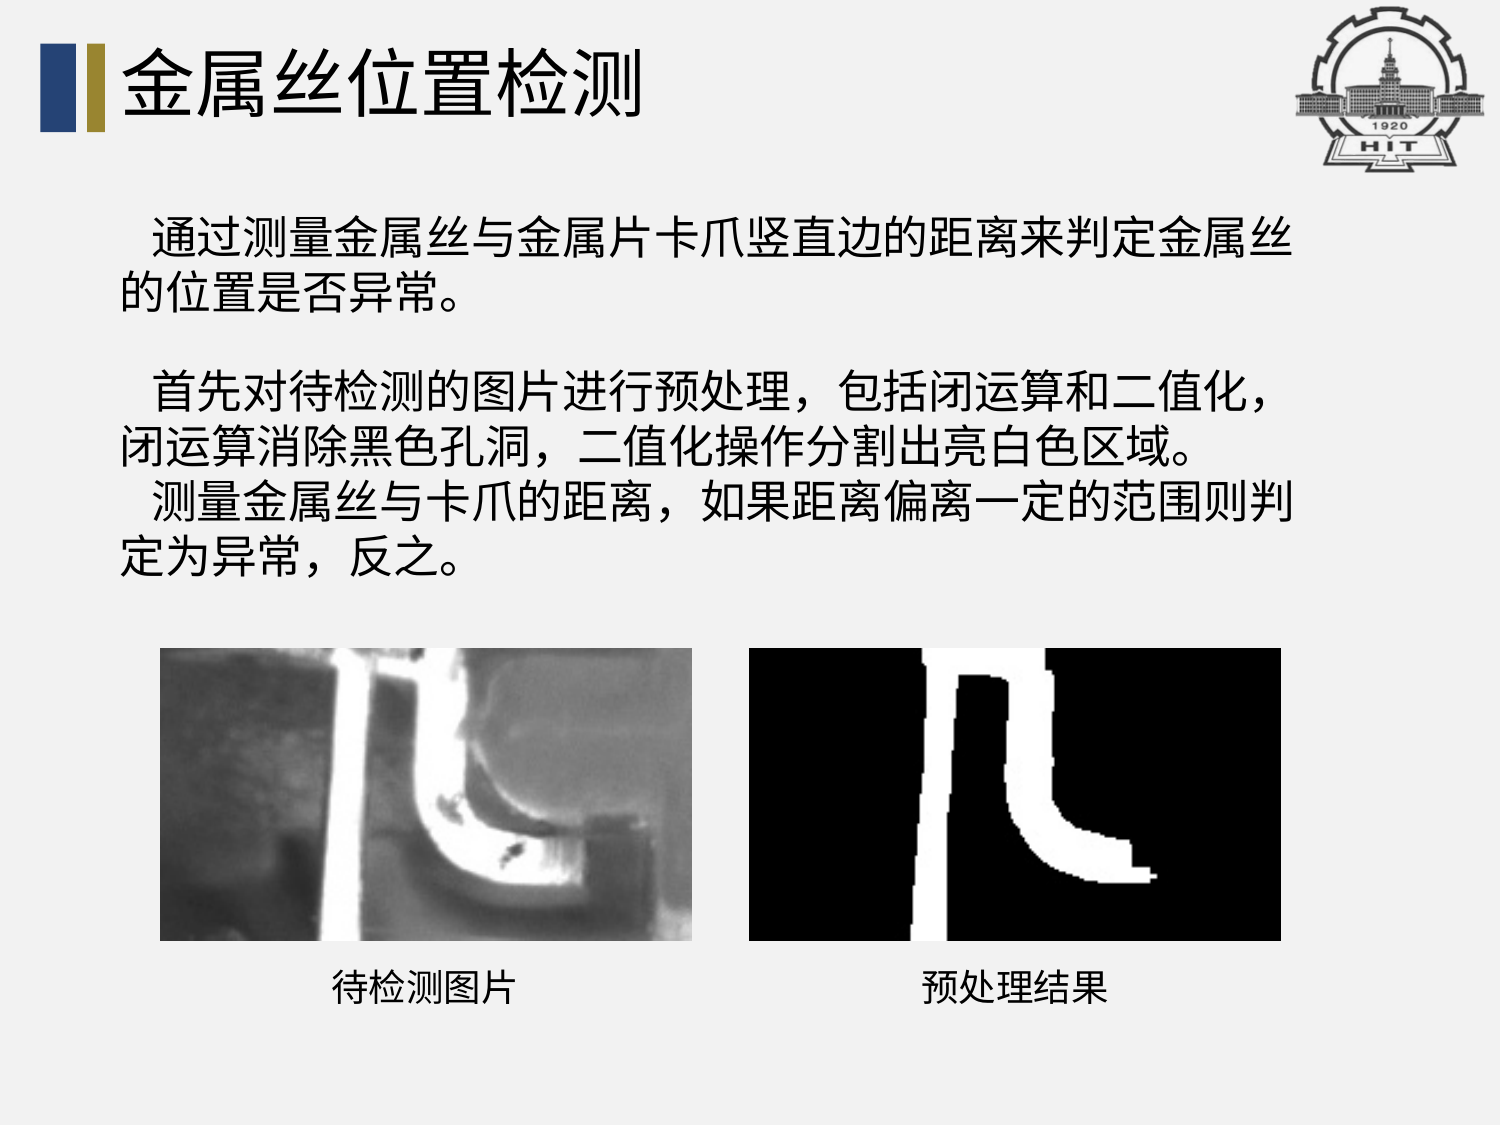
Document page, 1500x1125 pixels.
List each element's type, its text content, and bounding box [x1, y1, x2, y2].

text_box 首先对待检测的图片进行预处理，包括闭运算和二值化，闭运算消除黑色孔洞，二值化操作分割出亮白色区域。 测量金属丝与卡爪的距离，如果距离偏离一定的范围则判定为异常，反之。 [104, 355, 1340, 590]
text_box 待检测图片 [316, 956, 534, 1017]
picture [160, 648, 692, 941]
text_box 预处理结果 [906, 956, 1124, 1017]
title 金属丝位置检测 [104, 43, 662, 132]
picture [749, 648, 1281, 941]
text_box 通过测量金属丝与金属片卡爪竖直边的距离来判定金属丝的位置是否异常。 [104, 201, 1340, 326]
